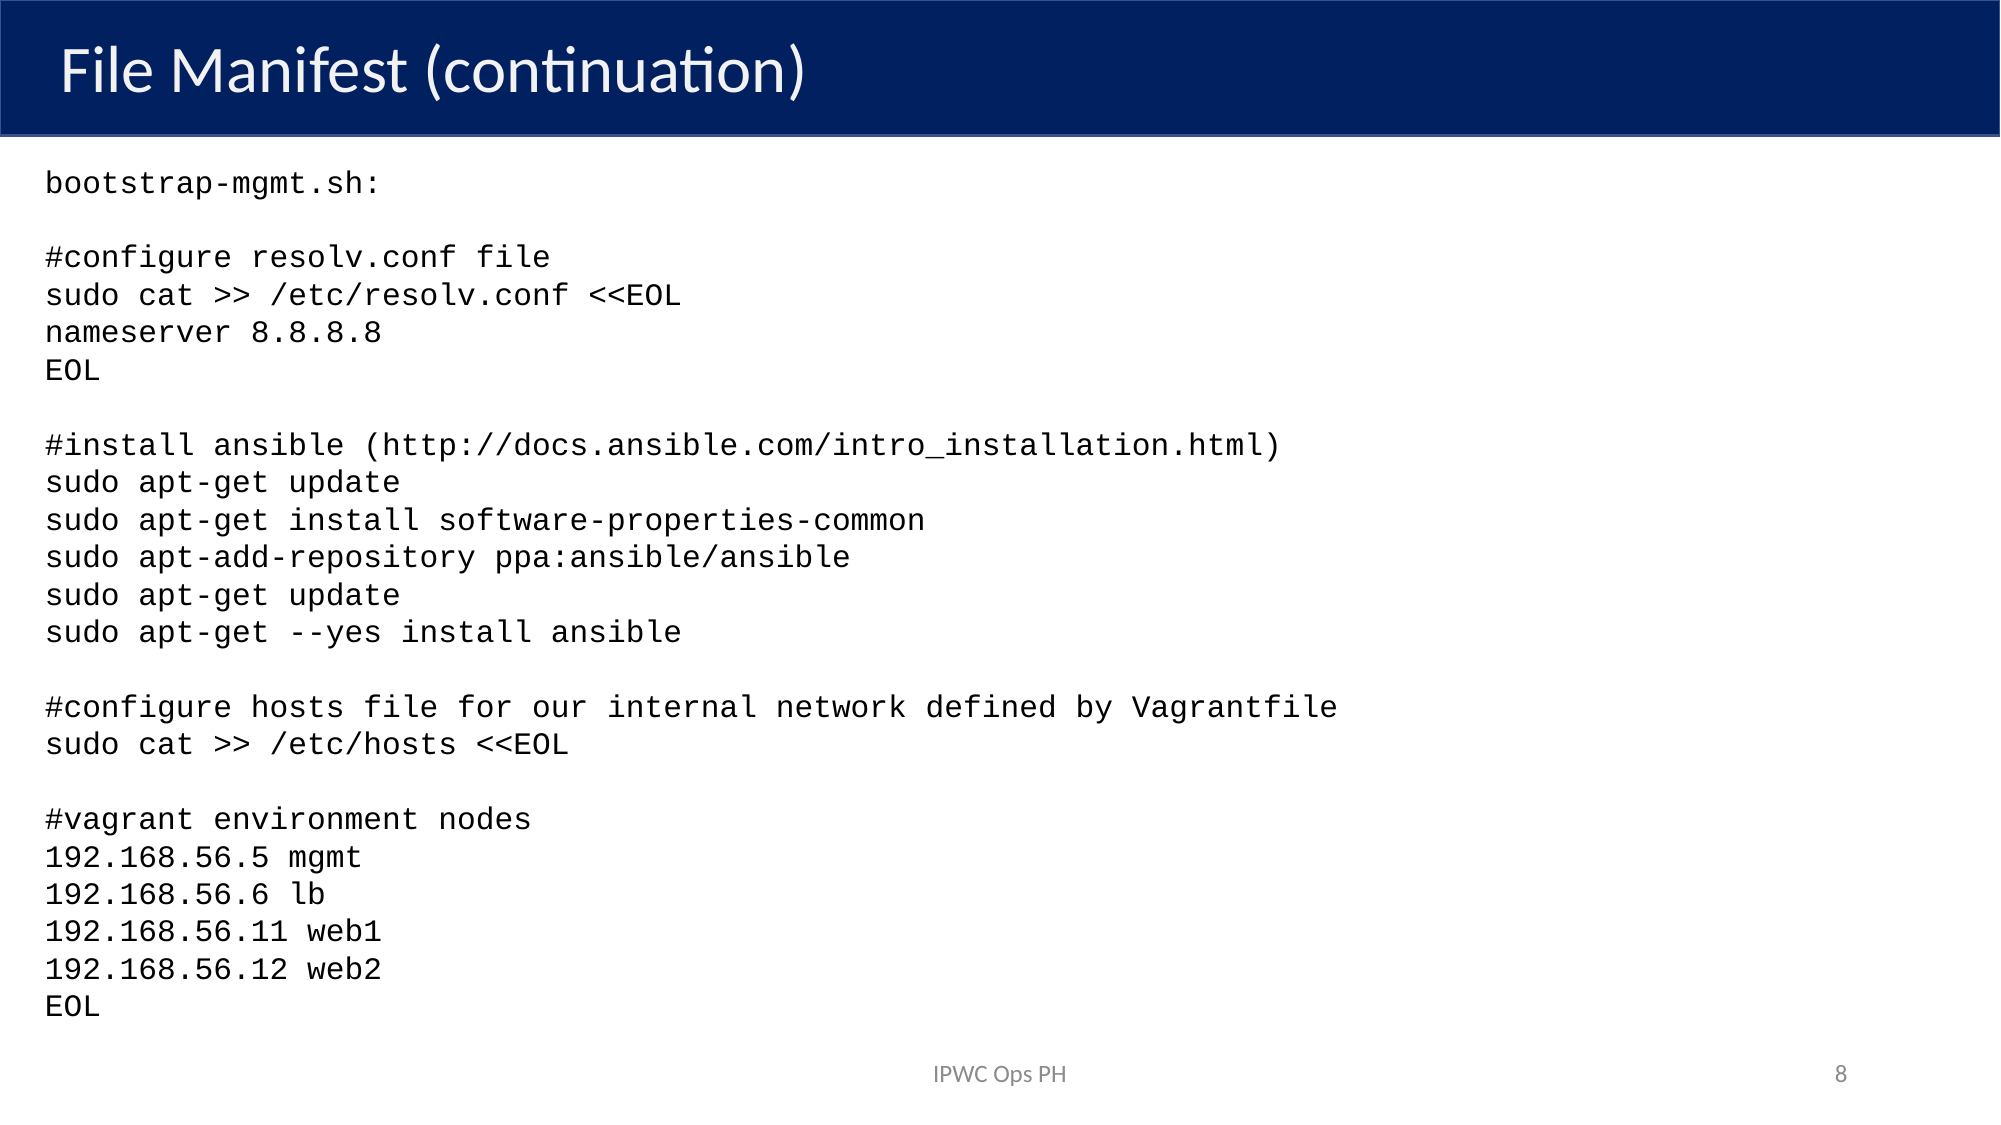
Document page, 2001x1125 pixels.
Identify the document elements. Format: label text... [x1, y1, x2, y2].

text_box bootstrap-mgmt.sh: #configure resolv.conf file sudo cat >> /etc/resolv.conf <<EOL nameserver 8.8.8.8 EOL #install ansible (http://docs.ansible.com/intro_installation.html) sudo apt-get update sudo apt-get install software-properties-common sudo apt-add-repository ppa:ansible/ansible sudo apt-get update sudo apt-get --yes install ansible #configure hosts file for our internal network defined by Vagrantfile sudo cat >> /etc/hosts <<EOL #vagrant environment nodes 192.168.56.5 mgmt 192.168.56.6 lb 192.168.56.11 web1 192.168.56.12 web2 EOL [30, 154, 1904, 1031]
footer IPWC Ops PH [662, 1042, 1338, 1103]
slide_number 8 [1412, 1042, 1863, 1103]
text_box [0, 0, 2000, 137]
text_box File Manifest (continuation) [45, 18, 823, 114]
